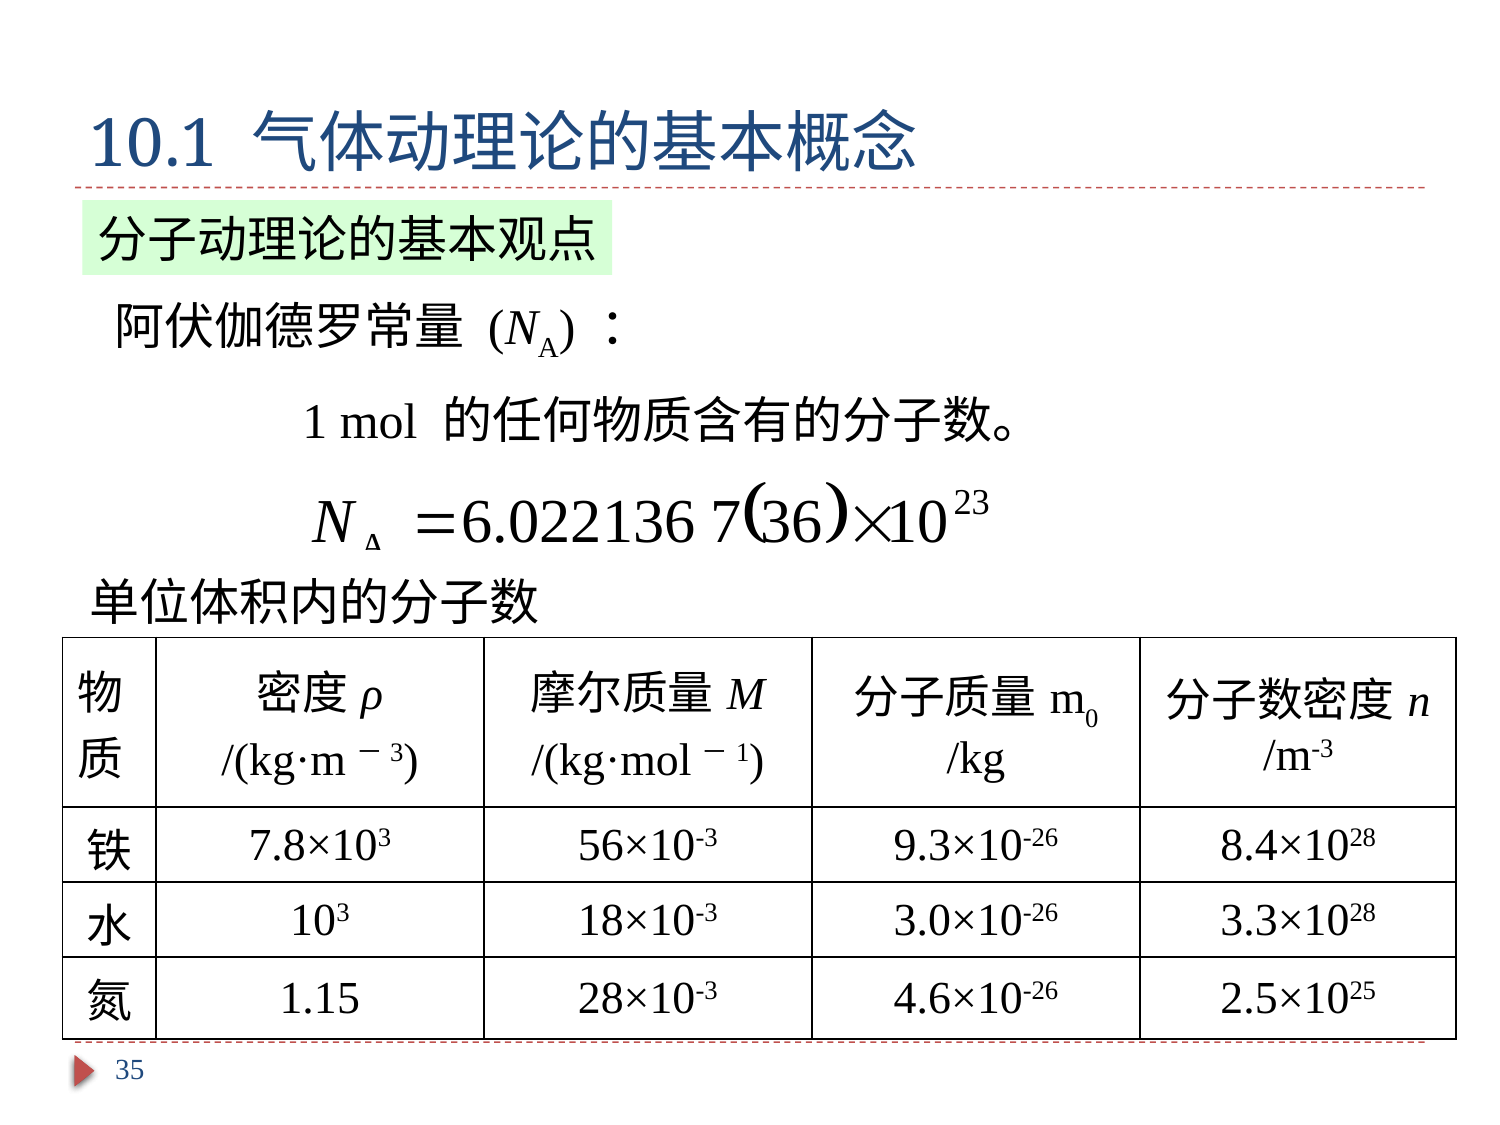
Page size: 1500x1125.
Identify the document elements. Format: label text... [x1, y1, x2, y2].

table_cell 4.6×10-26 [813, 958, 1139, 1038]
table_header 分子数密度n /m-3 [1141, 638, 1455, 806]
table_cell 铁 [63, 808, 155, 881]
table_cell 18×10-3 [485, 883, 811, 956]
table_cell 103 [157, 883, 483, 956]
table_header 分子质量m0 /kg [813, 638, 1139, 806]
table_cell 8.4×1028 [1141, 808, 1455, 881]
table_cell 2.5×1025 [1141, 958, 1455, 1038]
table_header 密度ρ /(kg·m－3) [157, 638, 483, 806]
text_box 单位体积内的分子数 [75, 562, 690, 637]
table_header 摩尔质量M /(kg·mol－1) [485, 638, 811, 806]
table_cell 7.8×103 [157, 808, 483, 881]
slide_number 35 [100, 1042, 426, 1103]
text_box 阿伏伽德罗常量 (NA) ： 1 mol 的任何物质含有的分子数。 [99, 287, 1376, 456]
table_cell 9.3×10-26 [813, 808, 1139, 881]
table_cell 3.0×10-26 [813, 883, 1139, 956]
table_header 物质 [63, 638, 155, 806]
title 10.1 气体动理论的基本概念 [75, 37, 1425, 188]
table_cell 56×10-3 [485, 808, 811, 881]
table_cell 3.3×1028 [1141, 883, 1455, 956]
text_box 分子动理论的基本观点 [82, 200, 613, 275]
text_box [299, 474, 991, 551]
table_cell 1.15 [157, 958, 483, 1038]
table_cell 氮 [63, 958, 155, 1038]
table_cell 28×10-3 [485, 958, 811, 1038]
table_cell 水 [63, 883, 155, 956]
